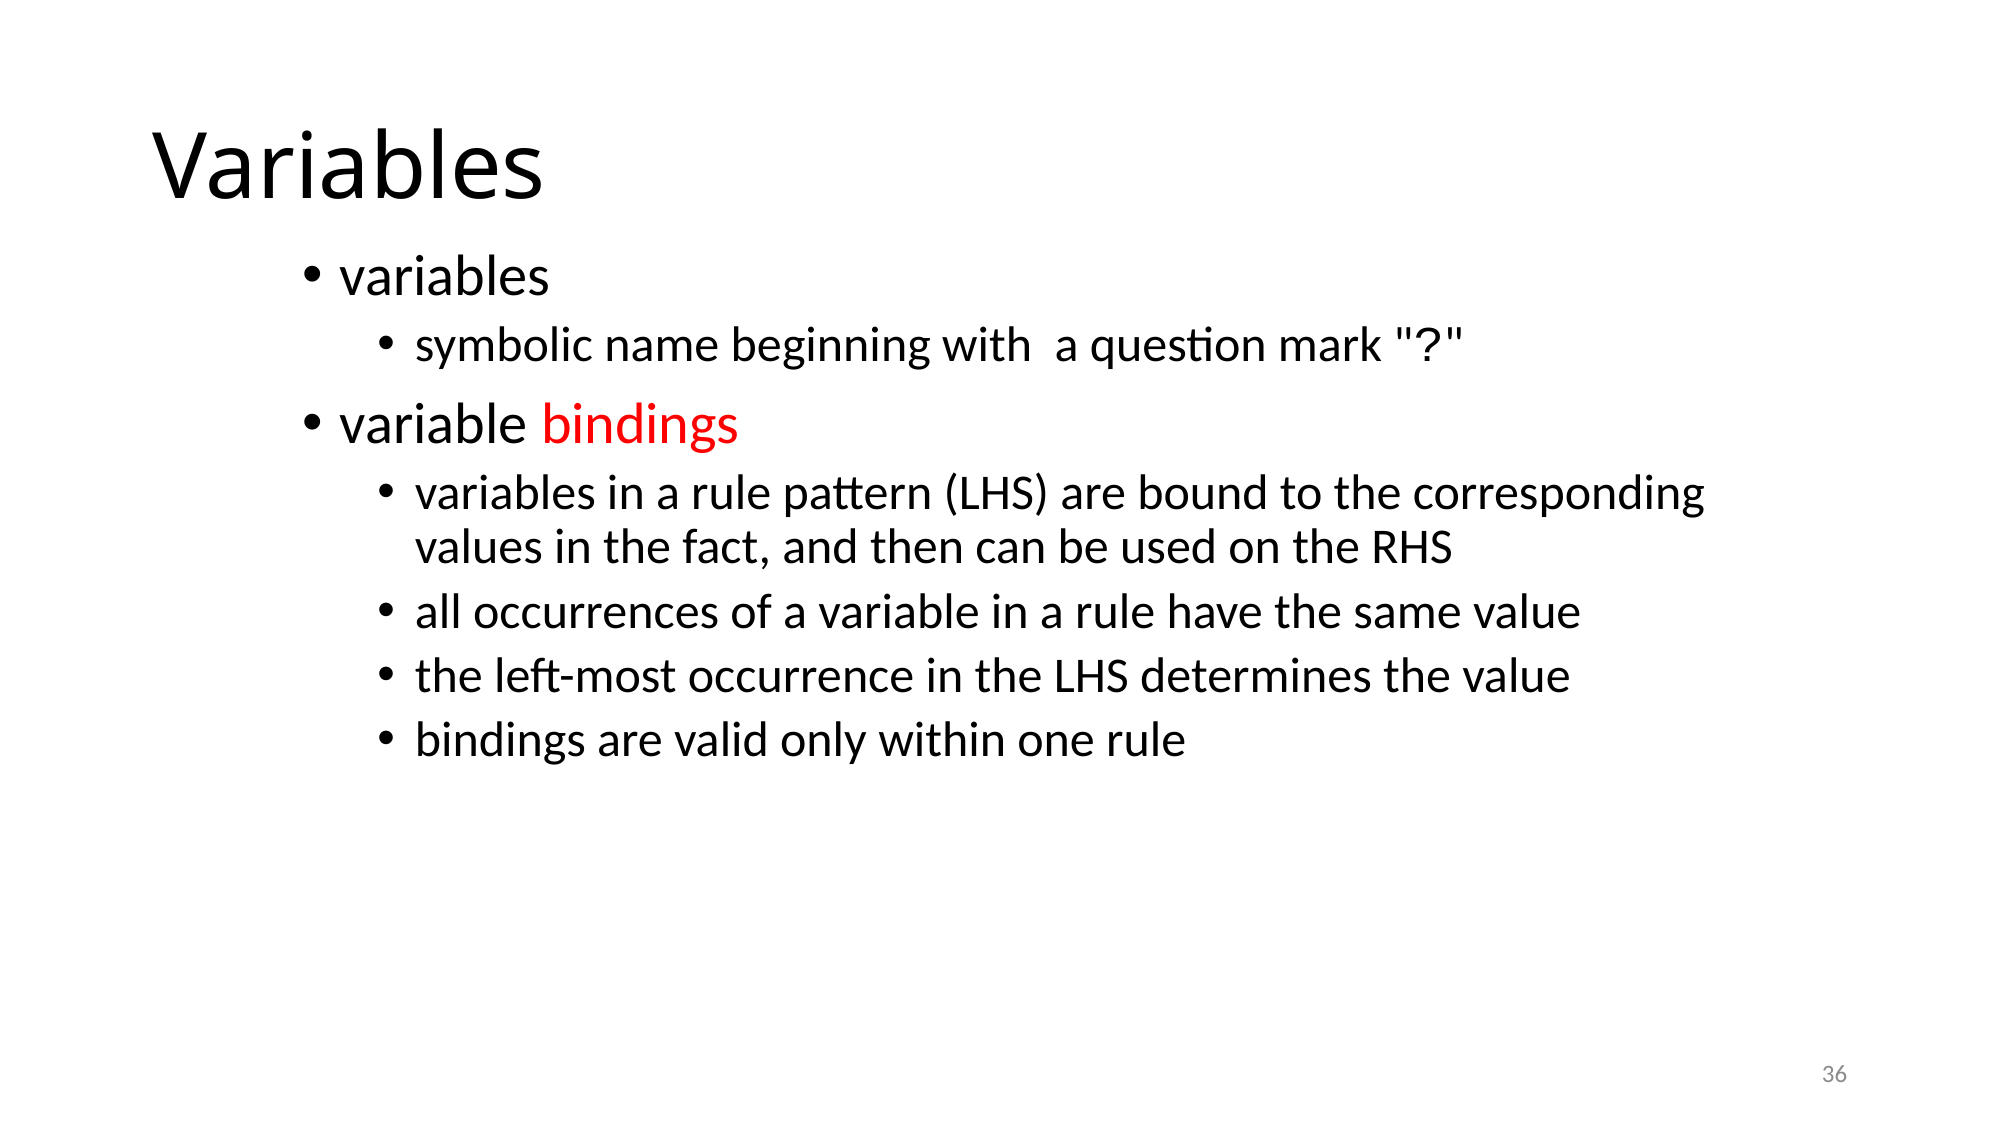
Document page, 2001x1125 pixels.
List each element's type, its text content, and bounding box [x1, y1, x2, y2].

slide_number 36 [1412, 1042, 1863, 1103]
list variables symbolic name beginning with a question mark "?" variable bindings variables in a rule pattern (LHS) are bound to the corresponding values in the fact, and then can be used on the RHS all occurrences of a variable in a rule have the same value the left-most occurrence in the LHS determines the value bindings are valid only within one rule [287, 237, 1738, 1063]
title Variables [137, 59, 1863, 278]
